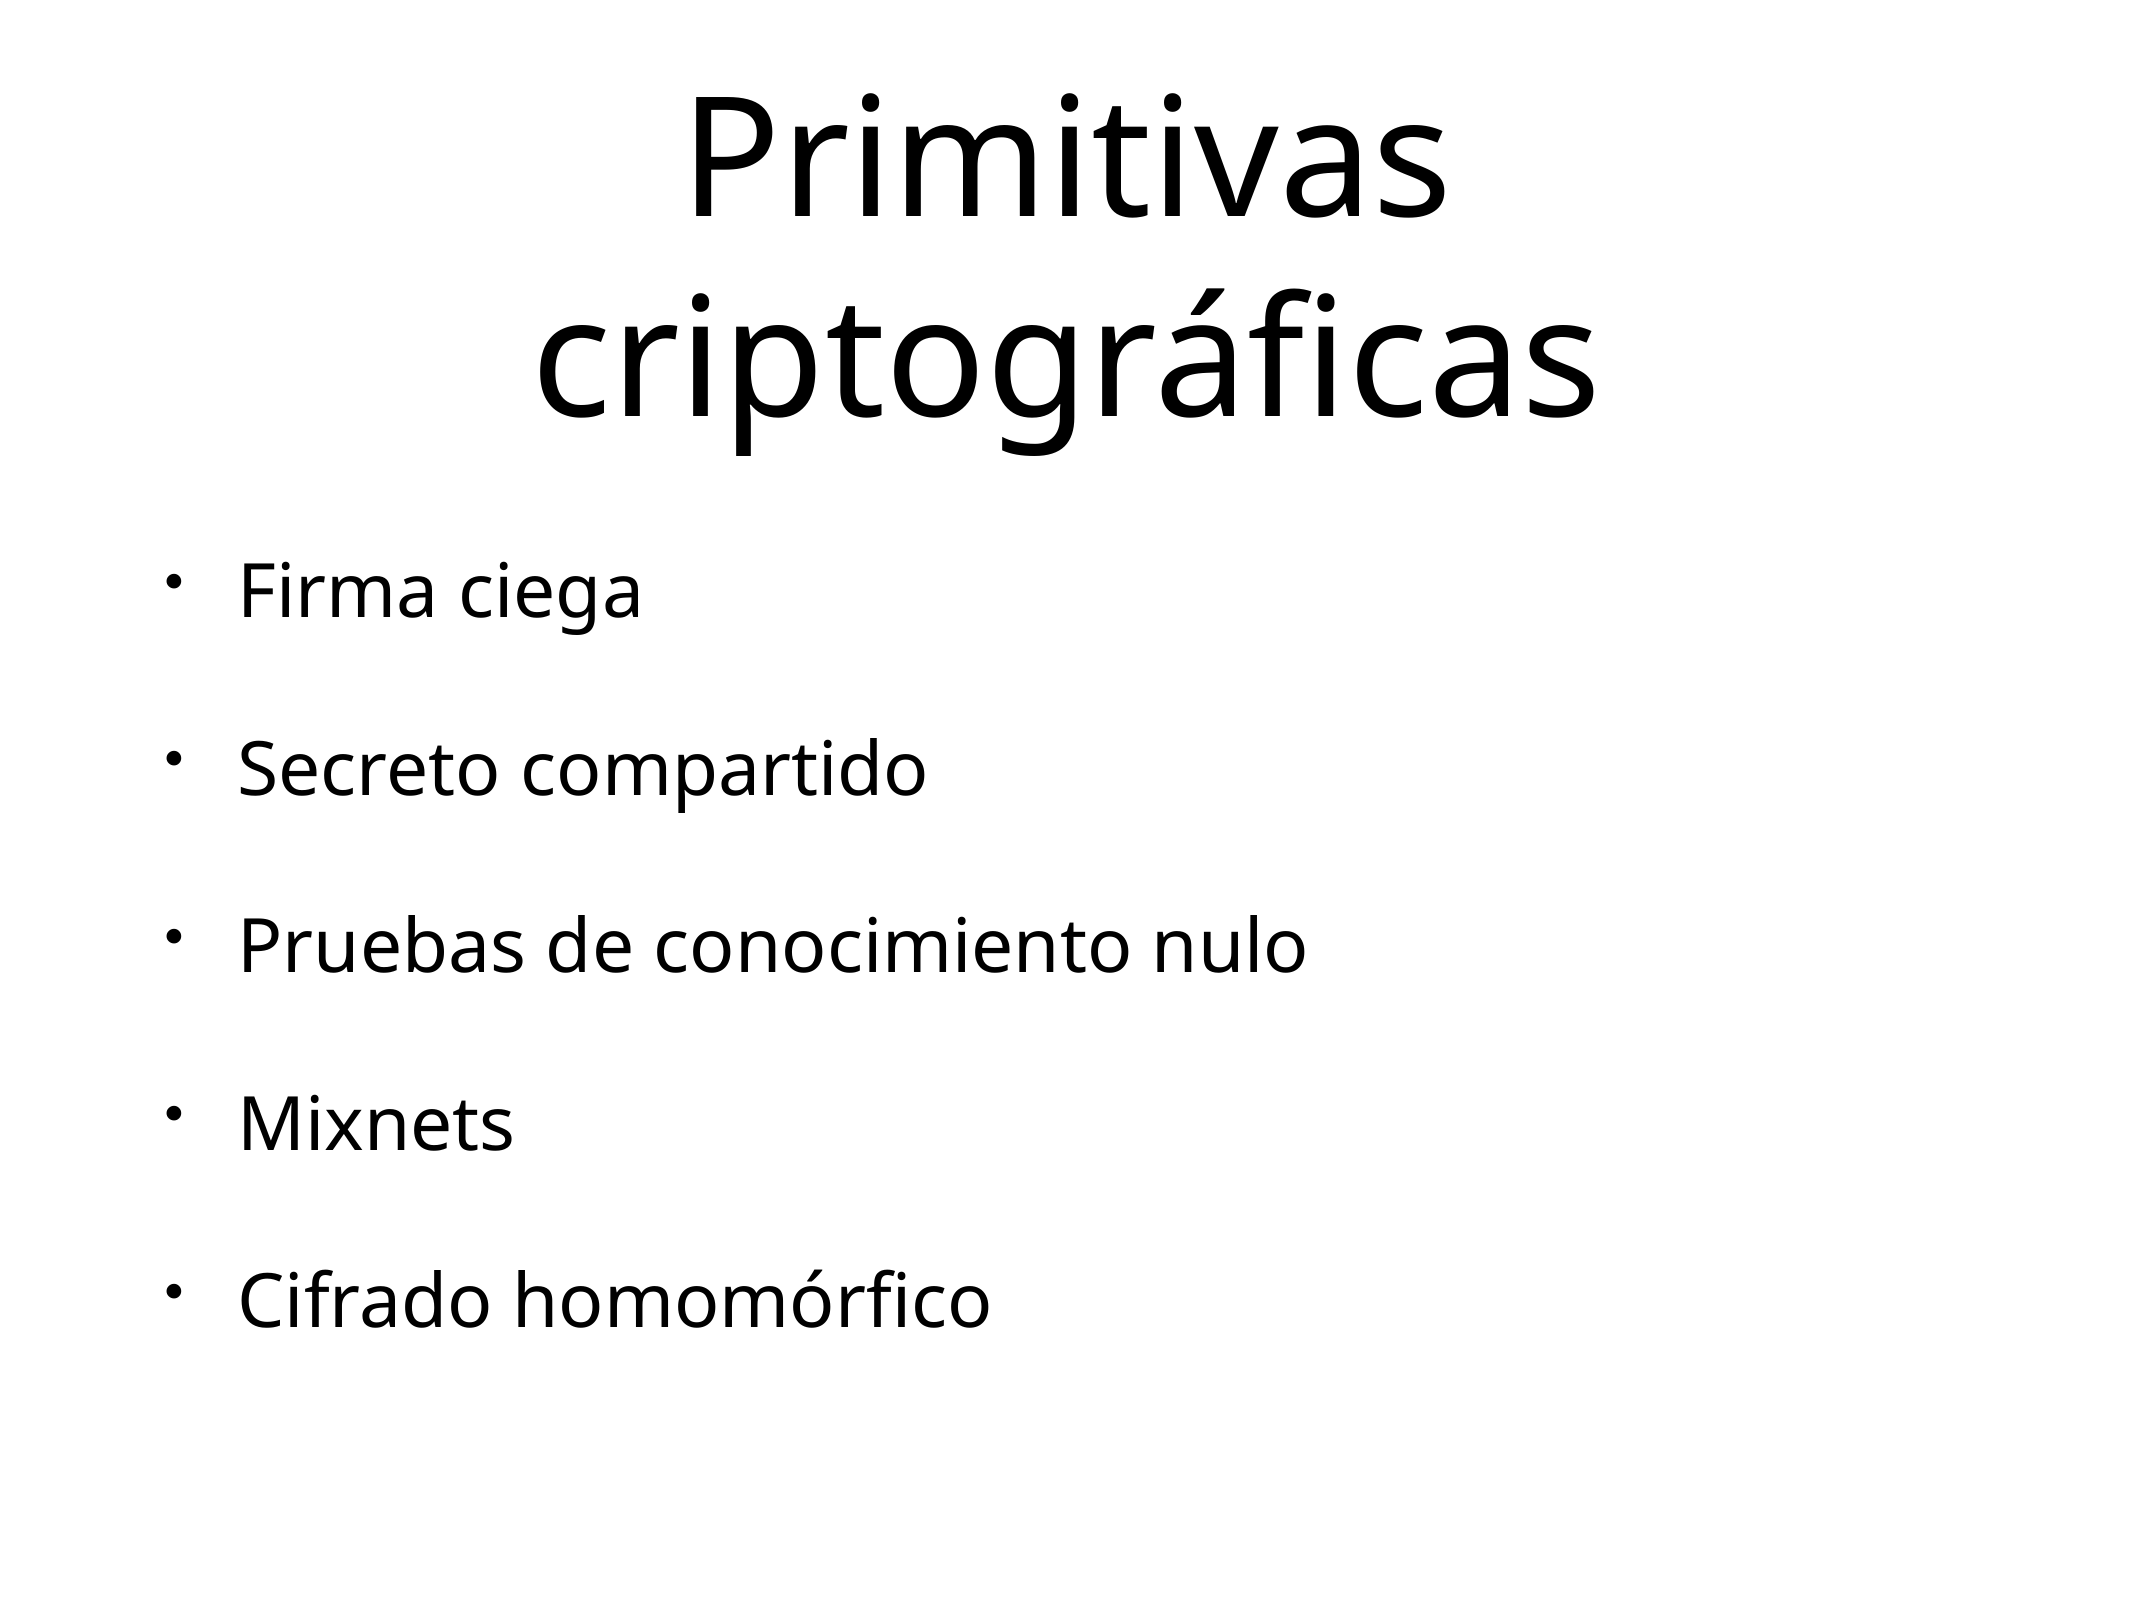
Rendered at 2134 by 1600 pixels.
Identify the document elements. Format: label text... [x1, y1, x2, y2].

title Primitivas criptográficas [155, 72, 1978, 426]
list Firma ciega Secreto compartido Pruebas de conocimiento nulo Mixnets Cifrado homomórfico [155, 426, 1978, 1459]
